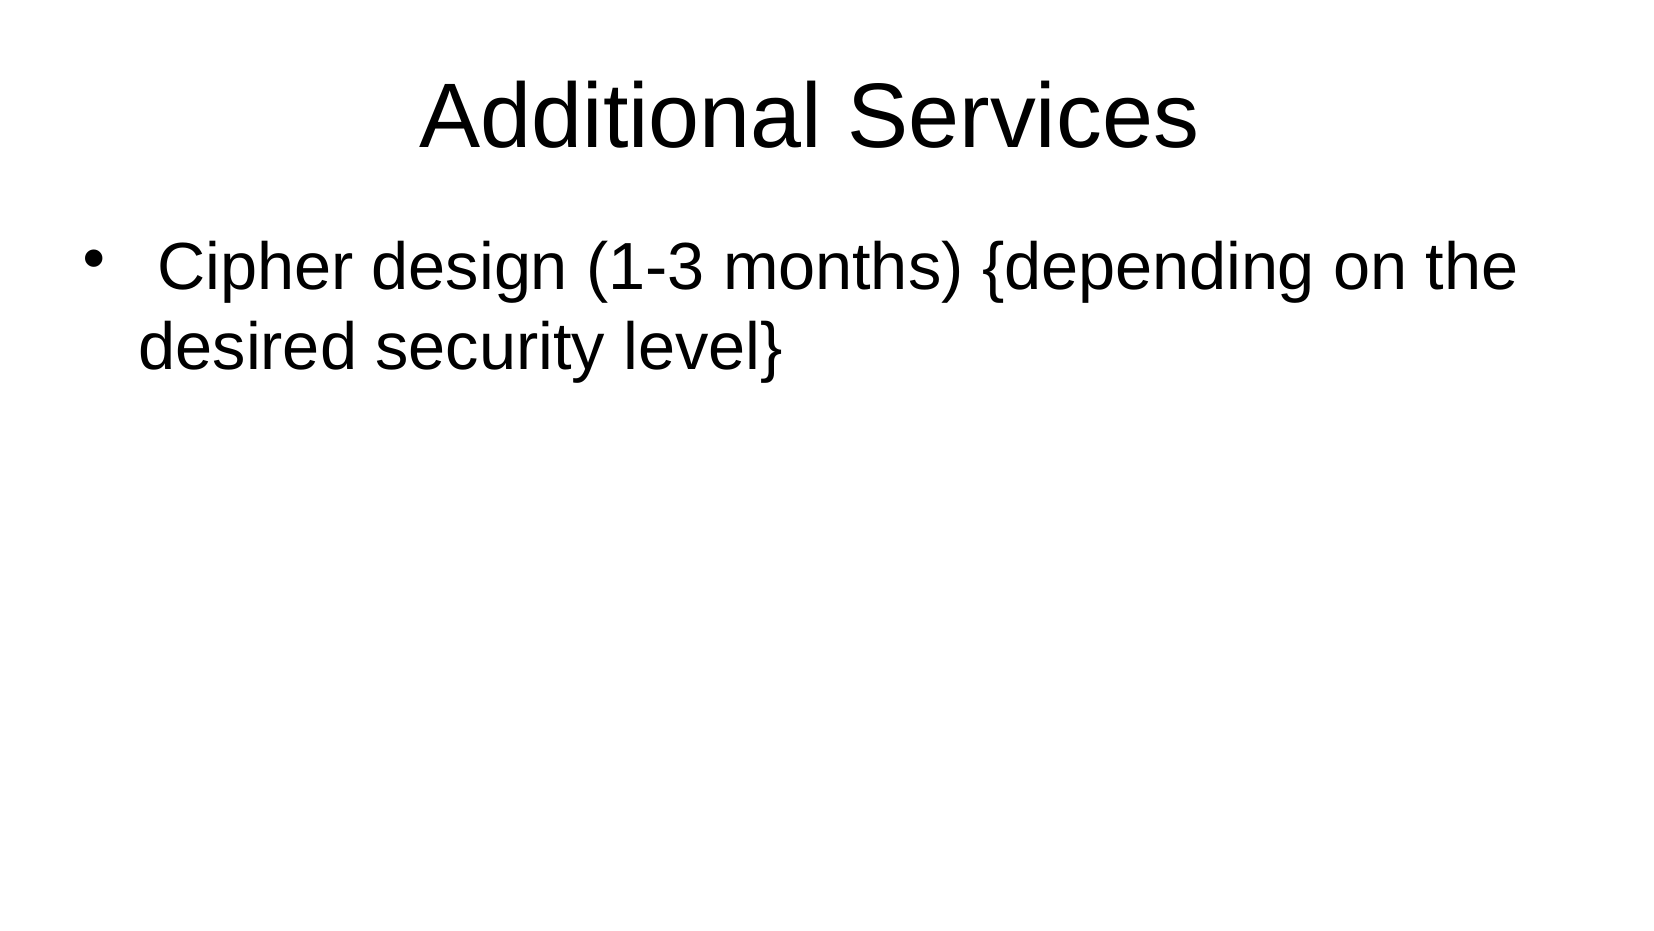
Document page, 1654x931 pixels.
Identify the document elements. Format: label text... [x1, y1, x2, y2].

text_box Additional Services [82, 55, 1564, 166]
text_box Cipher design (1-3 months) {depending on the desired security level} [82, 217, 1564, 750]
